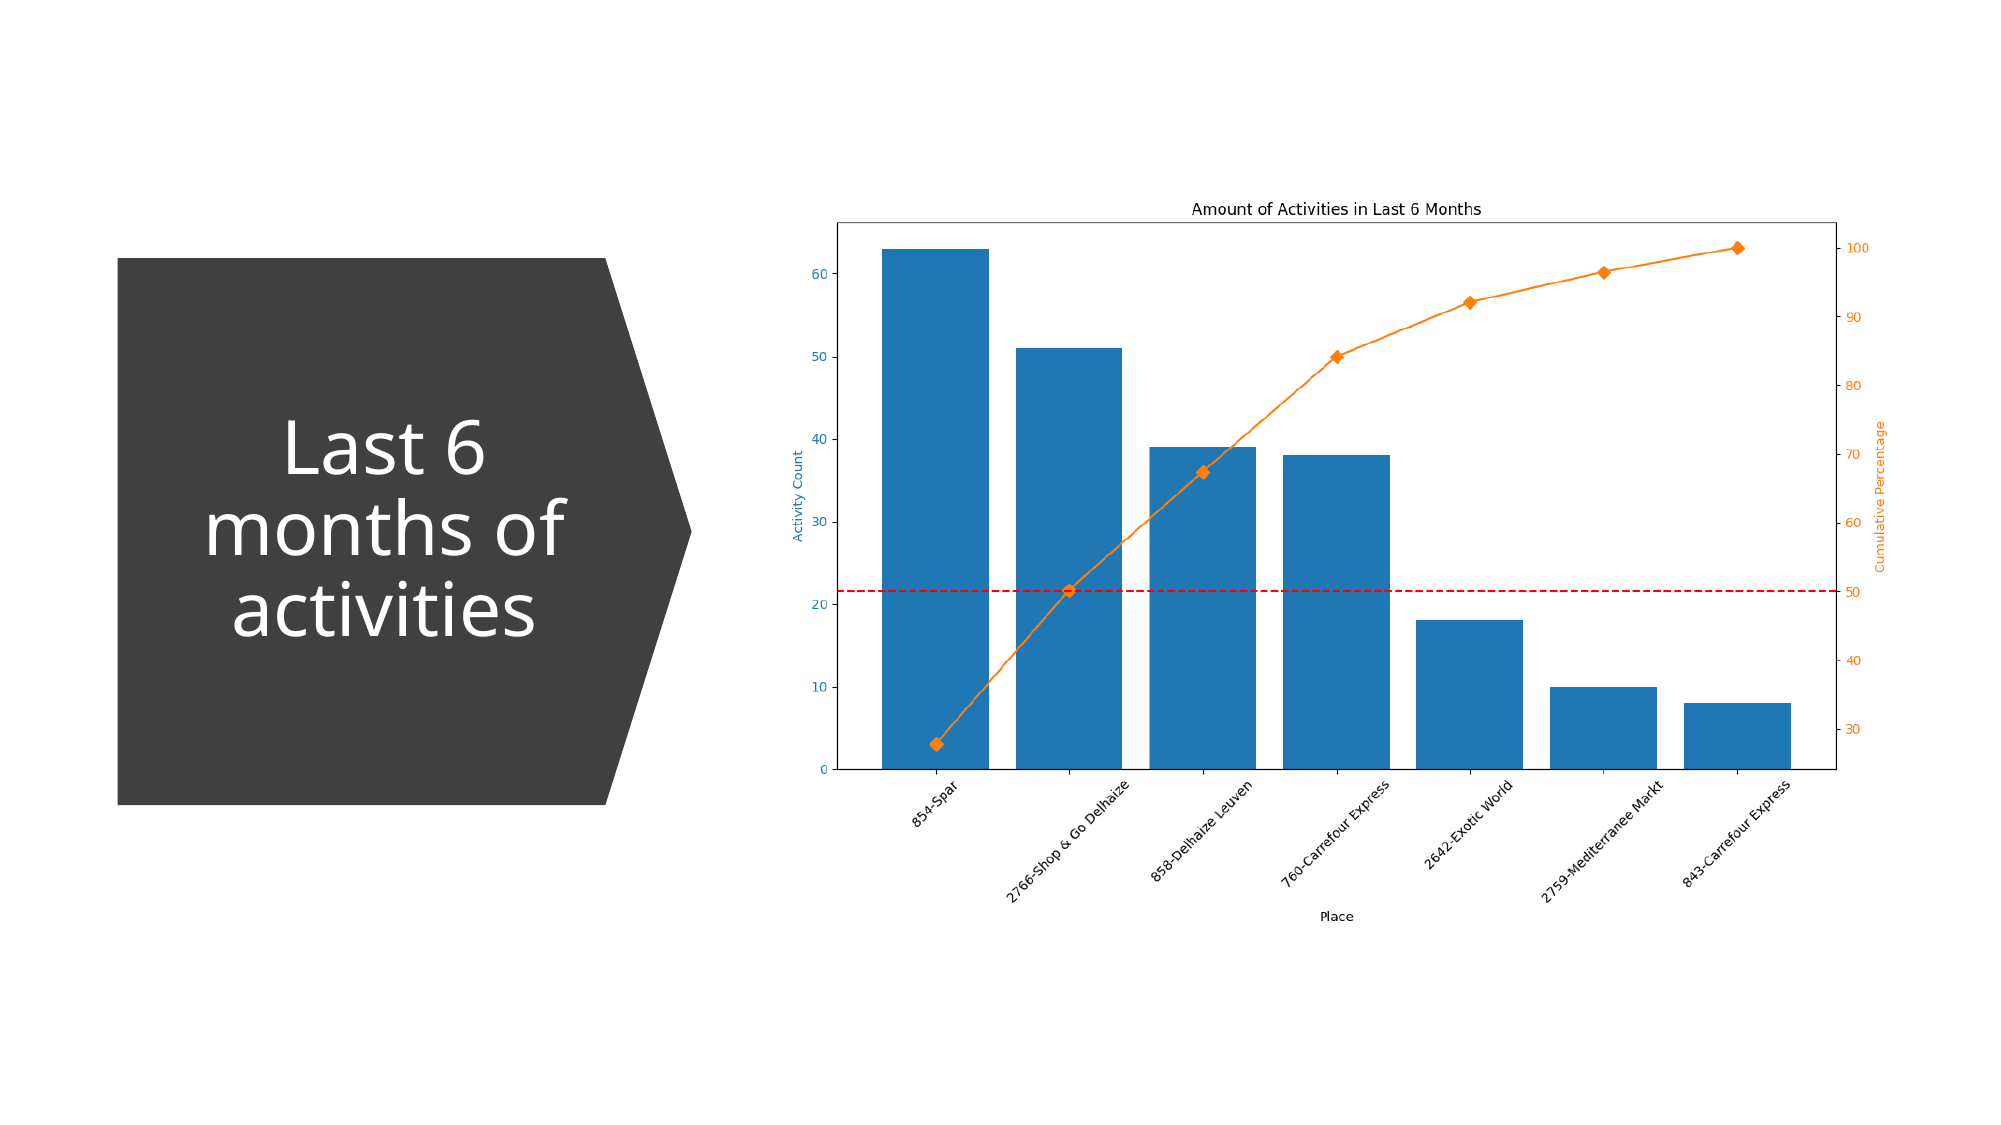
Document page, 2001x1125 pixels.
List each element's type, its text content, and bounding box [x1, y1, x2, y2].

picture [783, 191, 1897, 933]
text_box [116, 256, 694, 807]
title Last 6 months of activities [168, 322, 601, 741]
